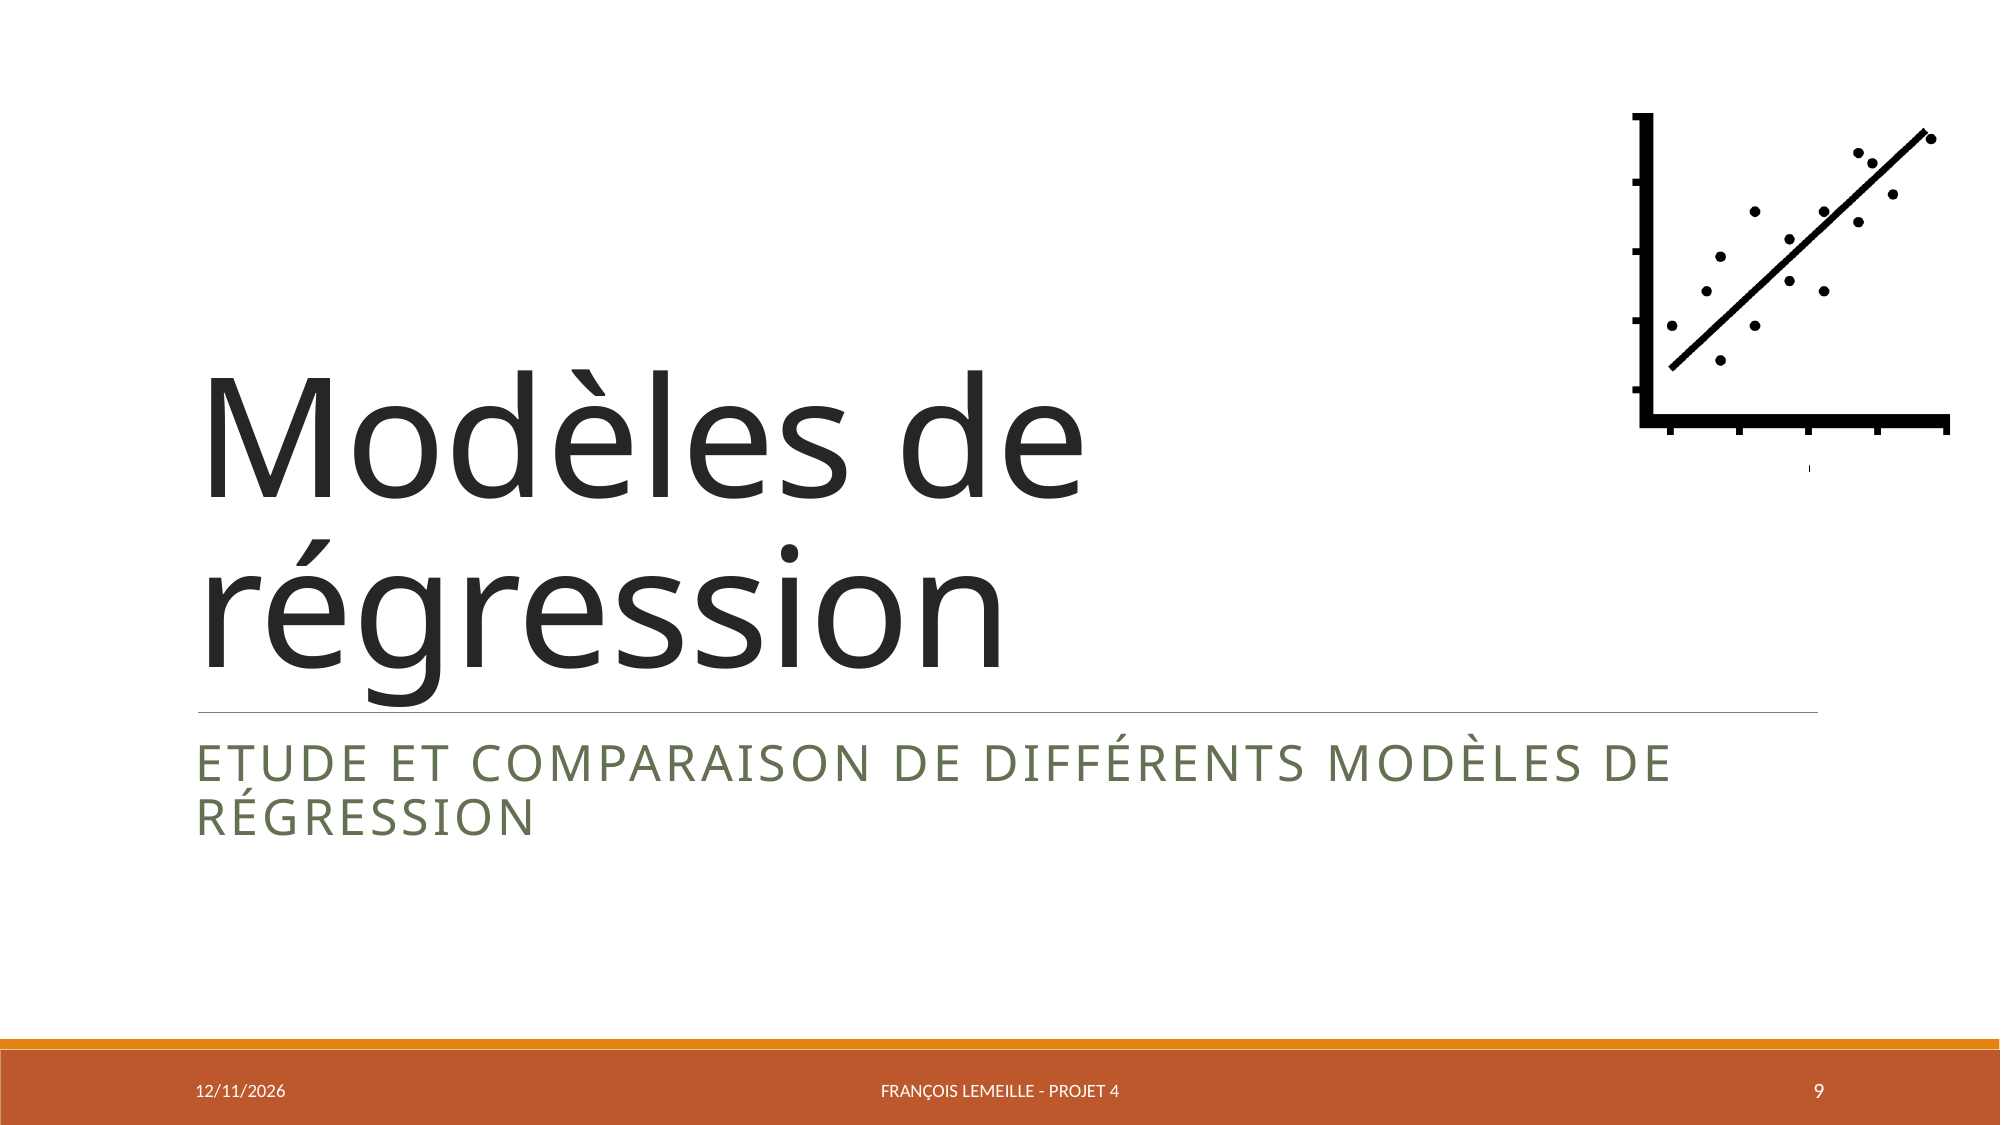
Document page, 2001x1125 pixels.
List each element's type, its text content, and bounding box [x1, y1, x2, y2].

title Modèles de régression [180, 124, 1830, 710]
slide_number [180, 1059, 586, 1120]
footer François Lemeille - Projet 4 [604, 1059, 1396, 1120]
slide_number 9 [1624, 1059, 1840, 1120]
picture [1582, 95, 2000, 512]
subtitle Etude et comparaison de différents modèles de régression [180, 730, 1831, 919]
